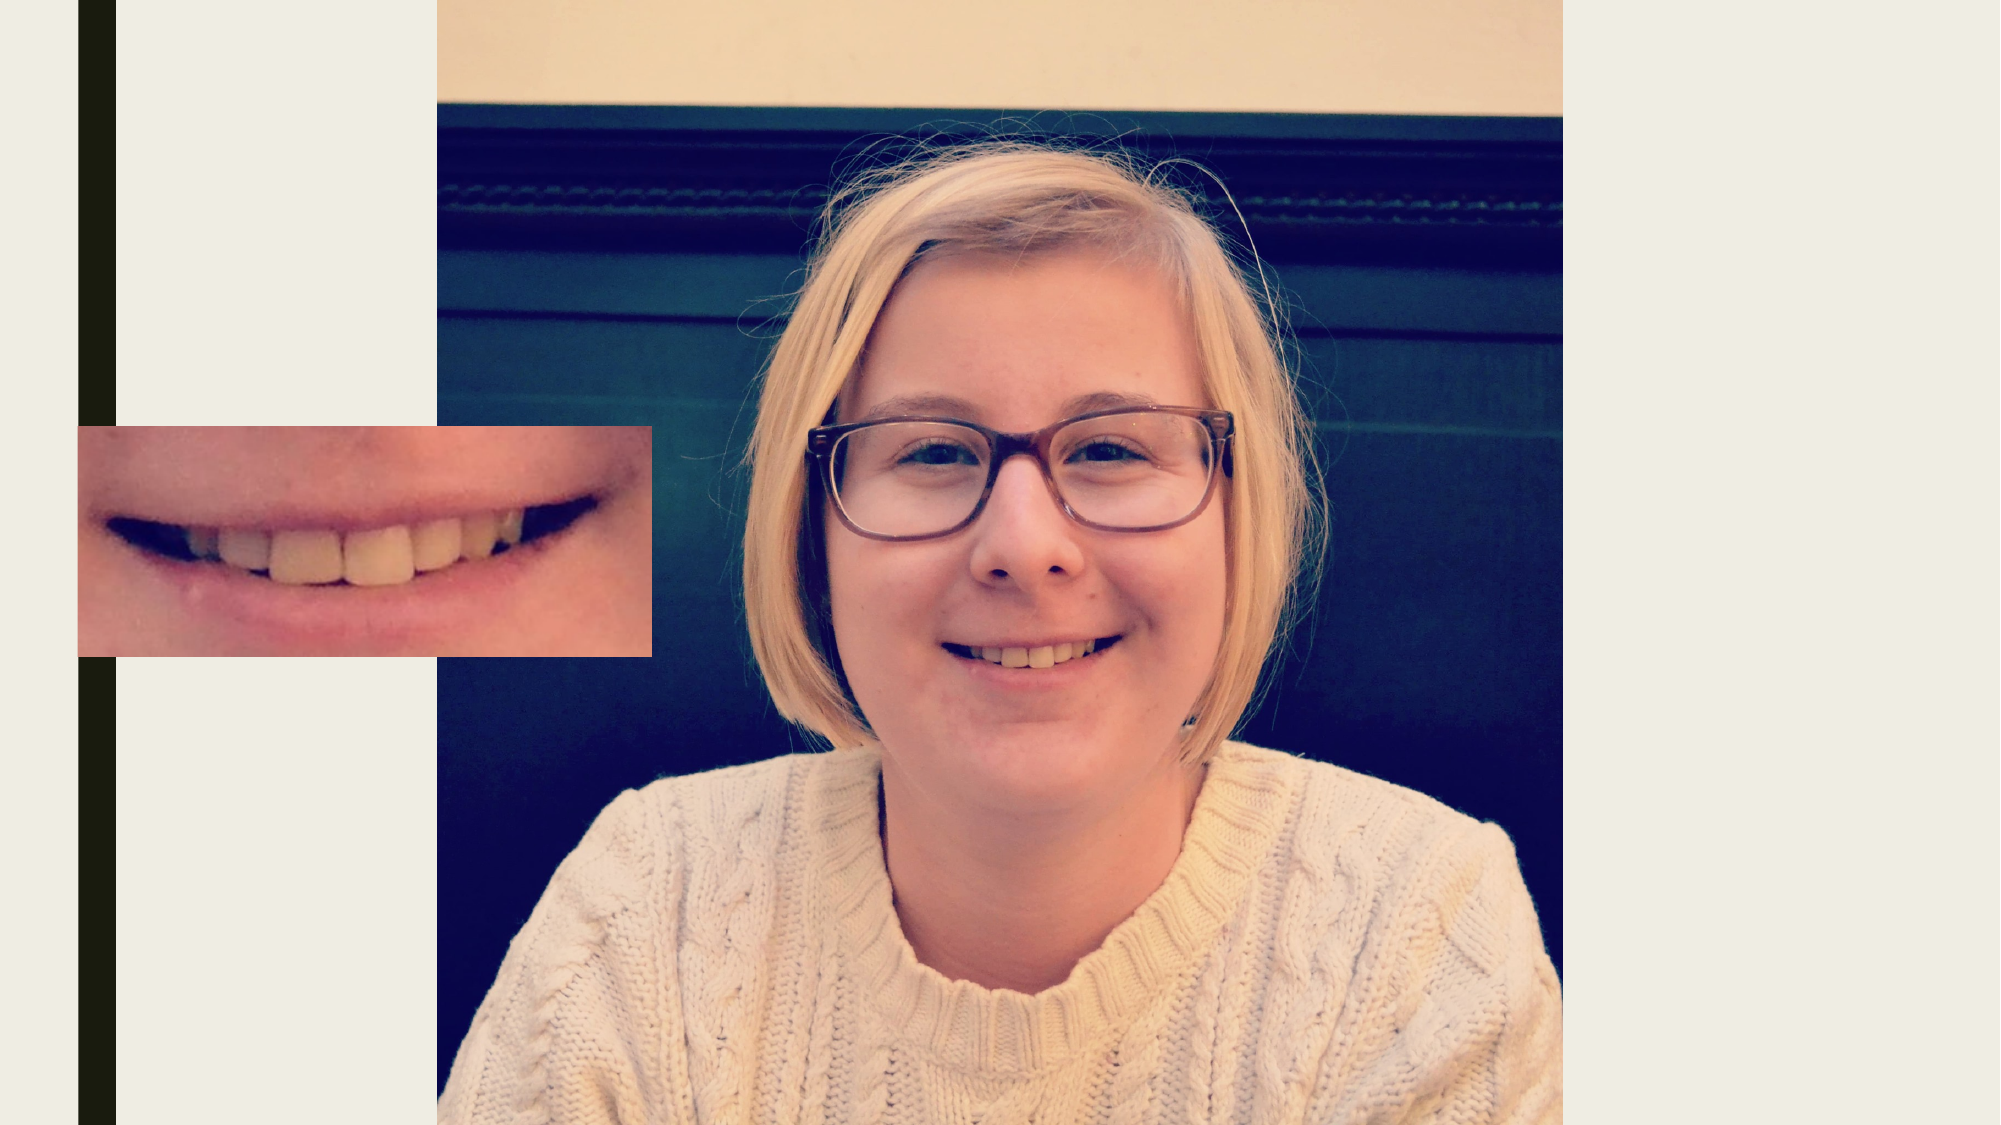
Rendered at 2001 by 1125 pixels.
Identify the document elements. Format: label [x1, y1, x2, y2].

picture [77, 0, 1563, 1125]
